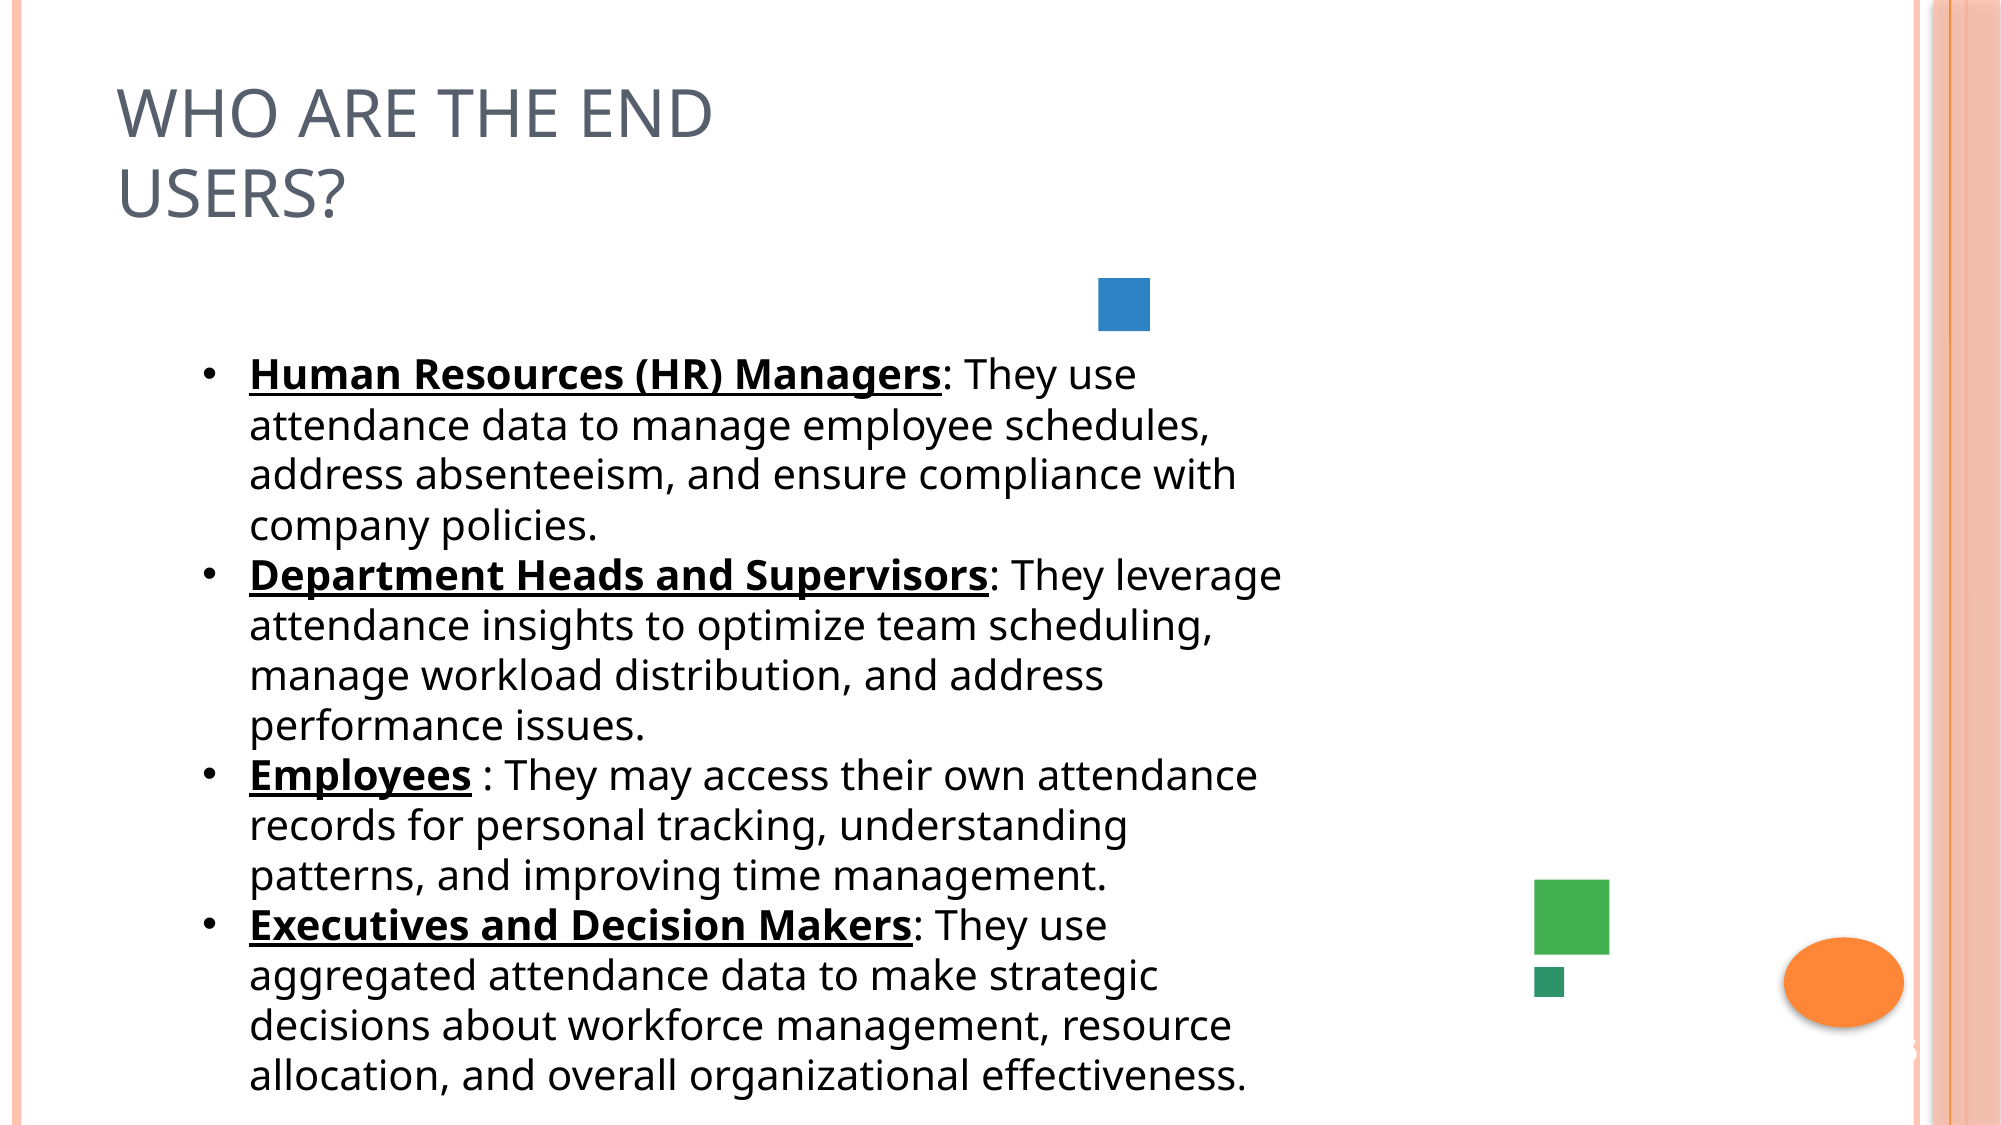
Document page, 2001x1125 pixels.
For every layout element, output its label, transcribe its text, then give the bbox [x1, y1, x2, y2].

text_box [1098, 278, 1150, 332]
text_box [1534, 879, 1610, 955]
slide_number 6 [1839, 724, 1973, 1125]
title WHO ARE THE END USERS? [114, 40, 938, 232]
text_box Human Resources (HR) Managers: They use attendance data to manage employee schedules, address absenteeism, and ensure compliance with company policies. Department Heads and Supervisors: They leverage attendance insights to optimize team scheduling, manage workload distribution, and address performance issues. Employees : They may access their own attendance records for personal tracking, understanding patterns, and improving time management. Executives and Decision Makers: They use aggregated attendance data to make strategic decisions about workforce management, resource allocation, and overall organizational effectiveness. [187, 340, 1325, 1106]
text_box [1534, 967, 1565, 997]
picture [118, 1011, 478, 1093]
